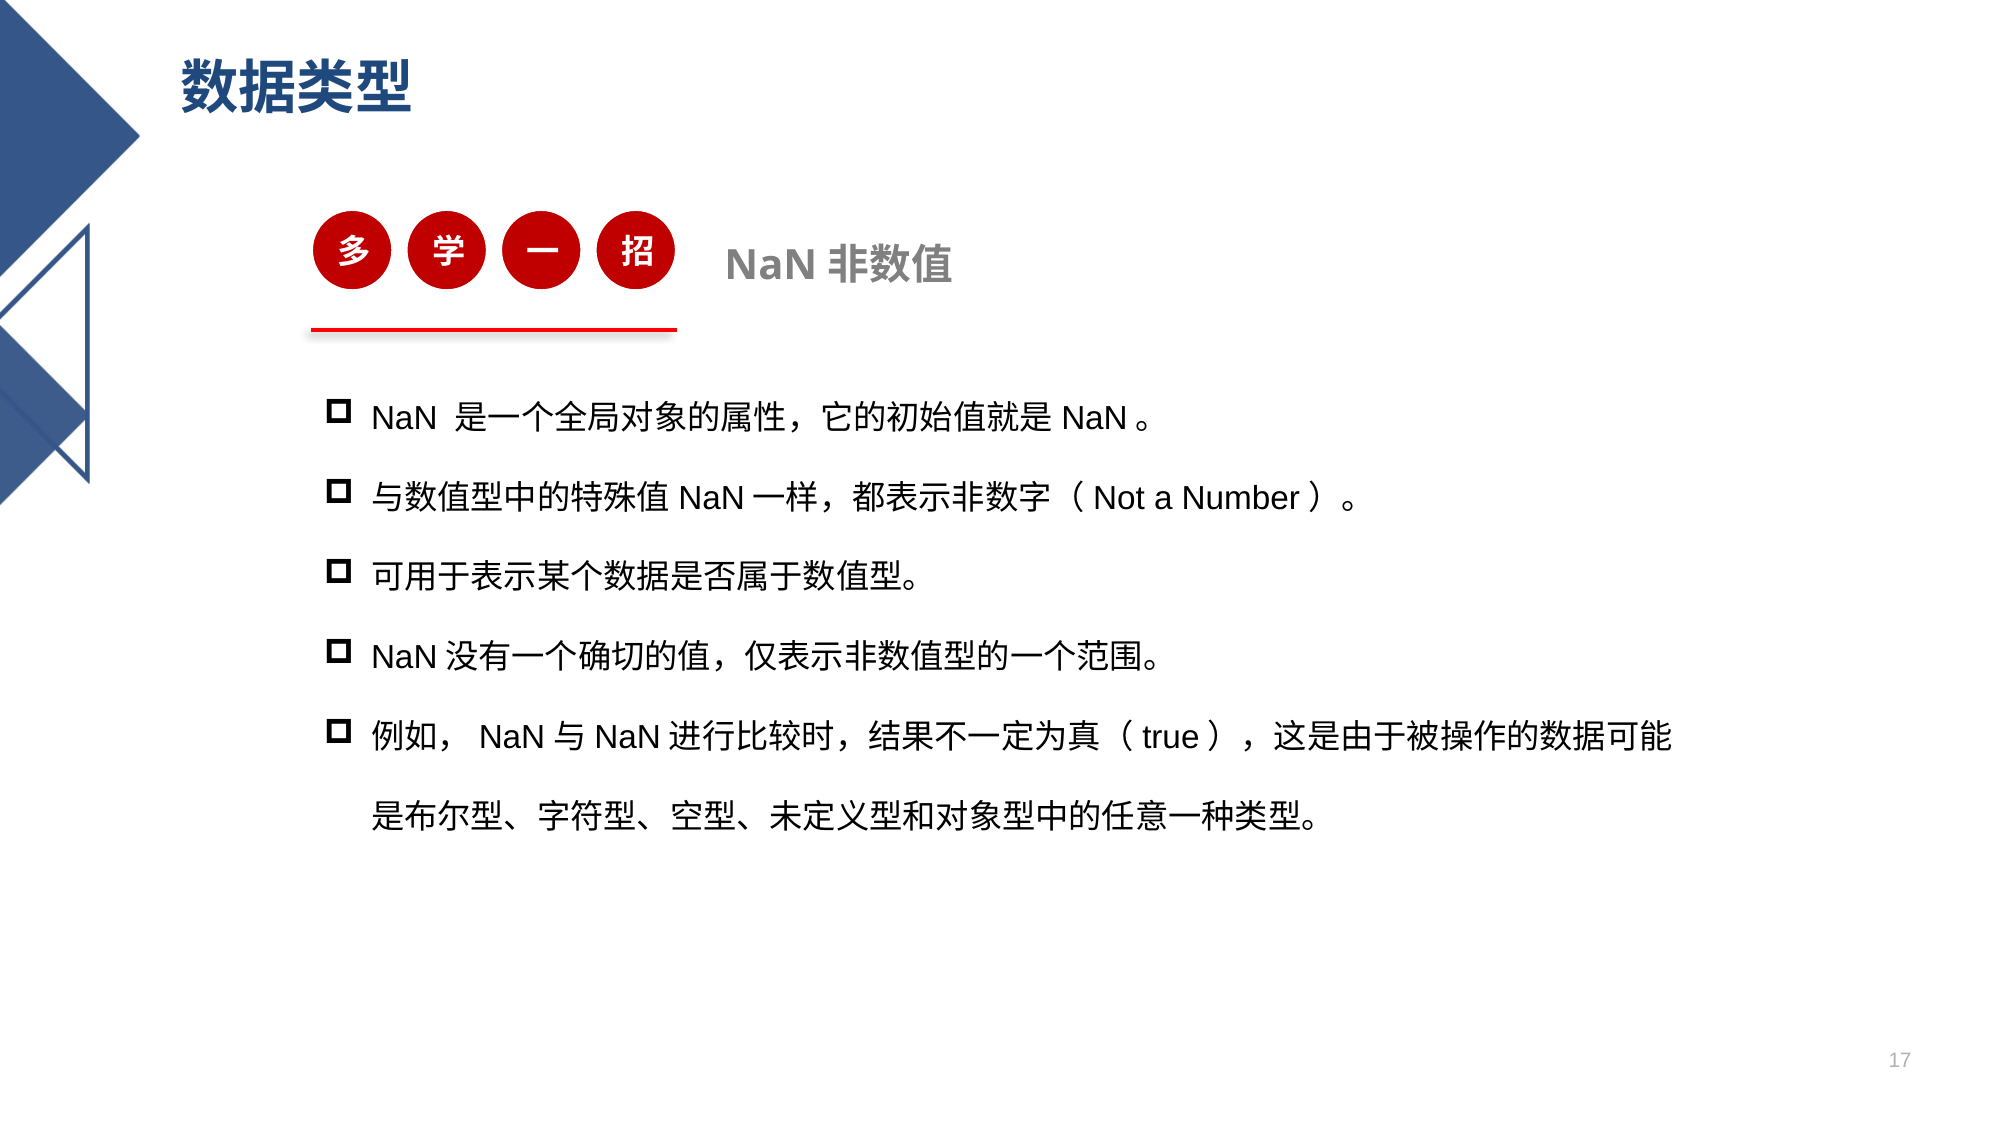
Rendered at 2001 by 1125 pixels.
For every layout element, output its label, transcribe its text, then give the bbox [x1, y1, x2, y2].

title 数据类型 [165, 35, 1914, 136]
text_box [310, 208, 678, 325]
picture [0, 0, 140, 595]
text_box NaN 是一个全局对象的属性，它的初始值就是NaN。 与数值型中的特殊值NaN一样，都表示非数字（Not a Number）。 可用于表示某个数据是否属于数值型。 NaN没有一个确切的值，仅表示非数值型的一个范围。 例如，NaN与NaN进行比较时，结果不一定为真（true），这是由于被操作的数据可能是布尔型、字符型、空型、未定义型和对象型中的任意一种类型。 [309, 348, 1688, 843]
slide_number 17 [1851, 1029, 1949, 1090]
text_box NaN非数值 [709, 230, 1674, 295]
